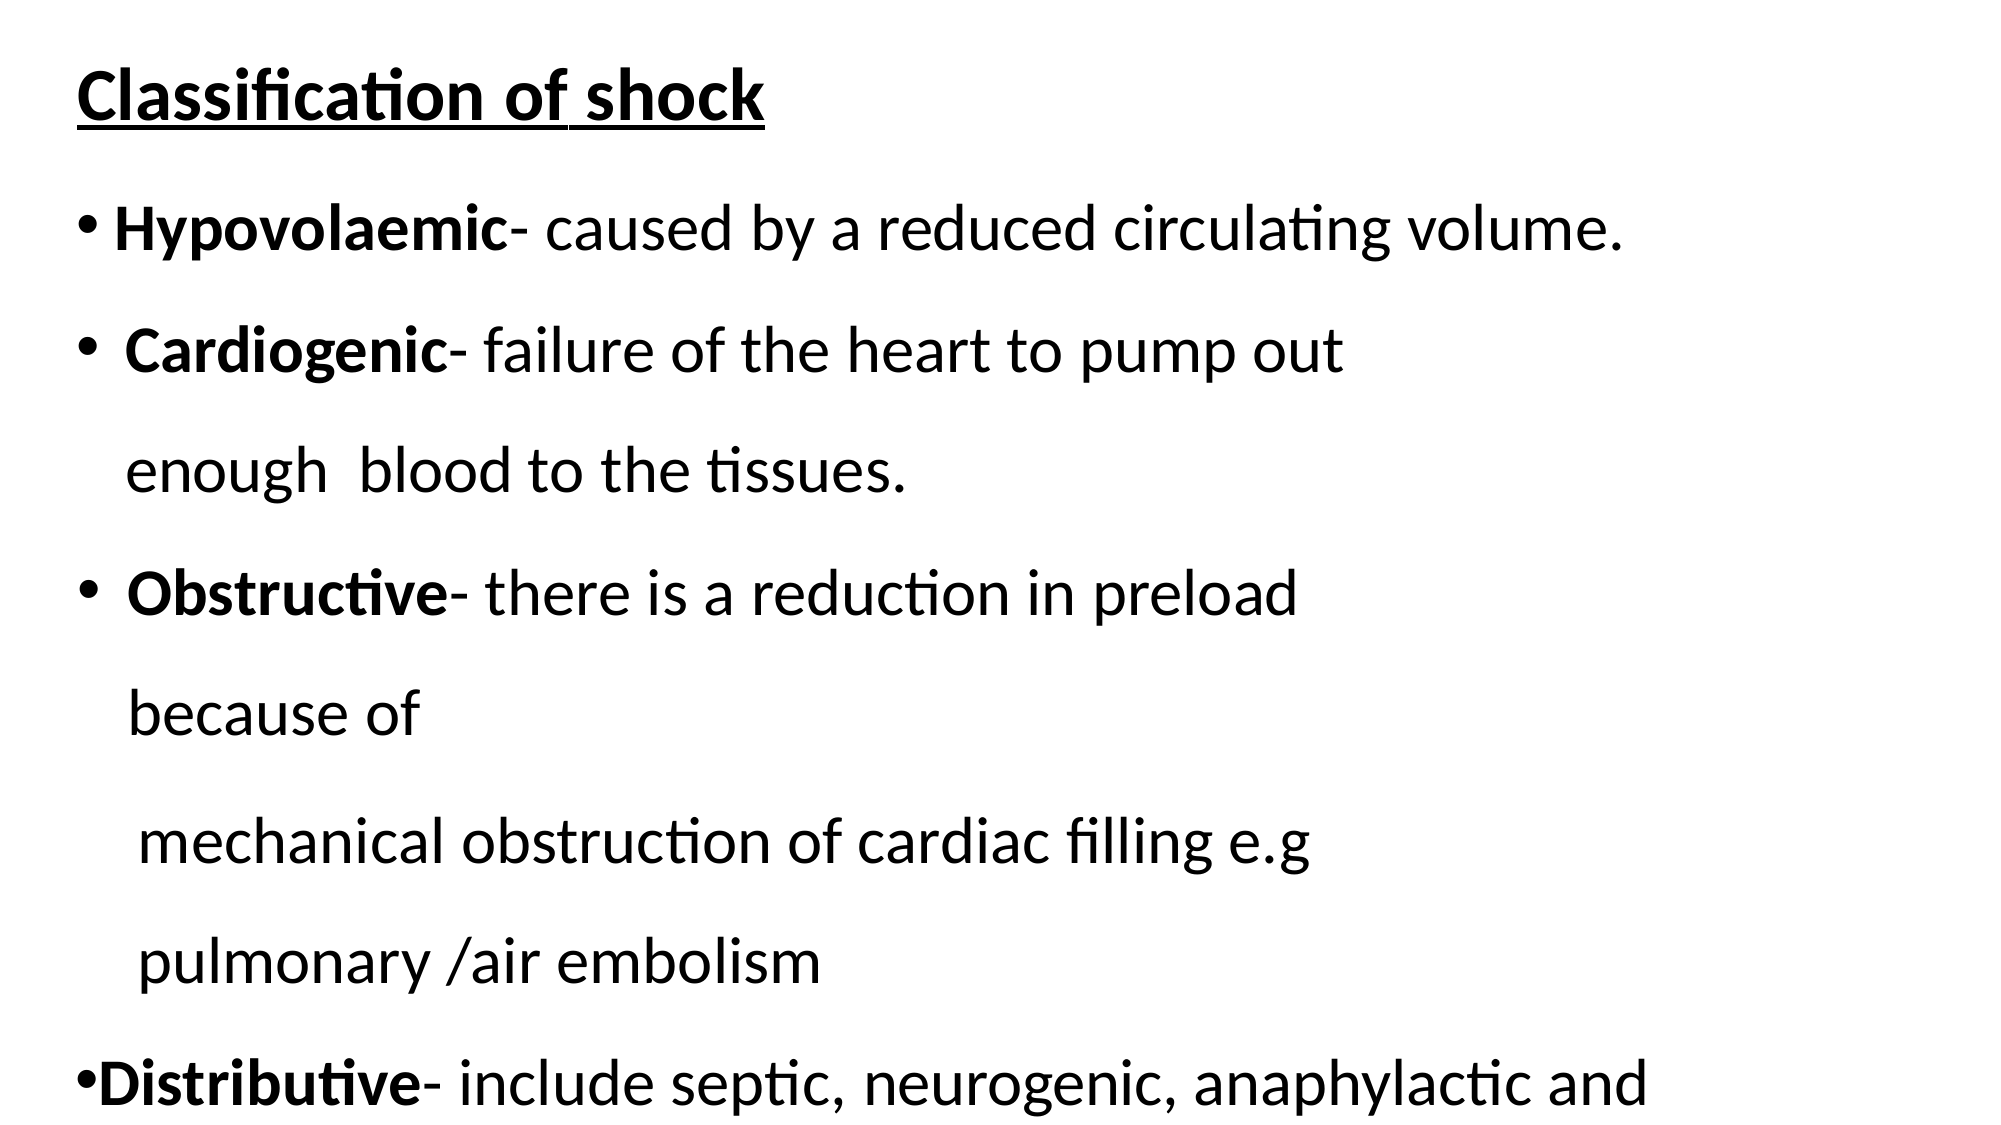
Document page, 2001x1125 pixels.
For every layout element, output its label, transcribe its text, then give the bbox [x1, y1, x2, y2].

list Classification of shock Hypovolaemic- caused by a reduced circulating volume. Cardiogenic- failure of the heart to pump out enough blood to the tissues. Obstructive- there is a reduction in preload because of mechanical obstruction of cardiac filling e.g pulmonary /air embolism Distributive- include septic, neurogenic, anaphylactic and endocrinogenic causes [75, 0, 1912, 1125]
